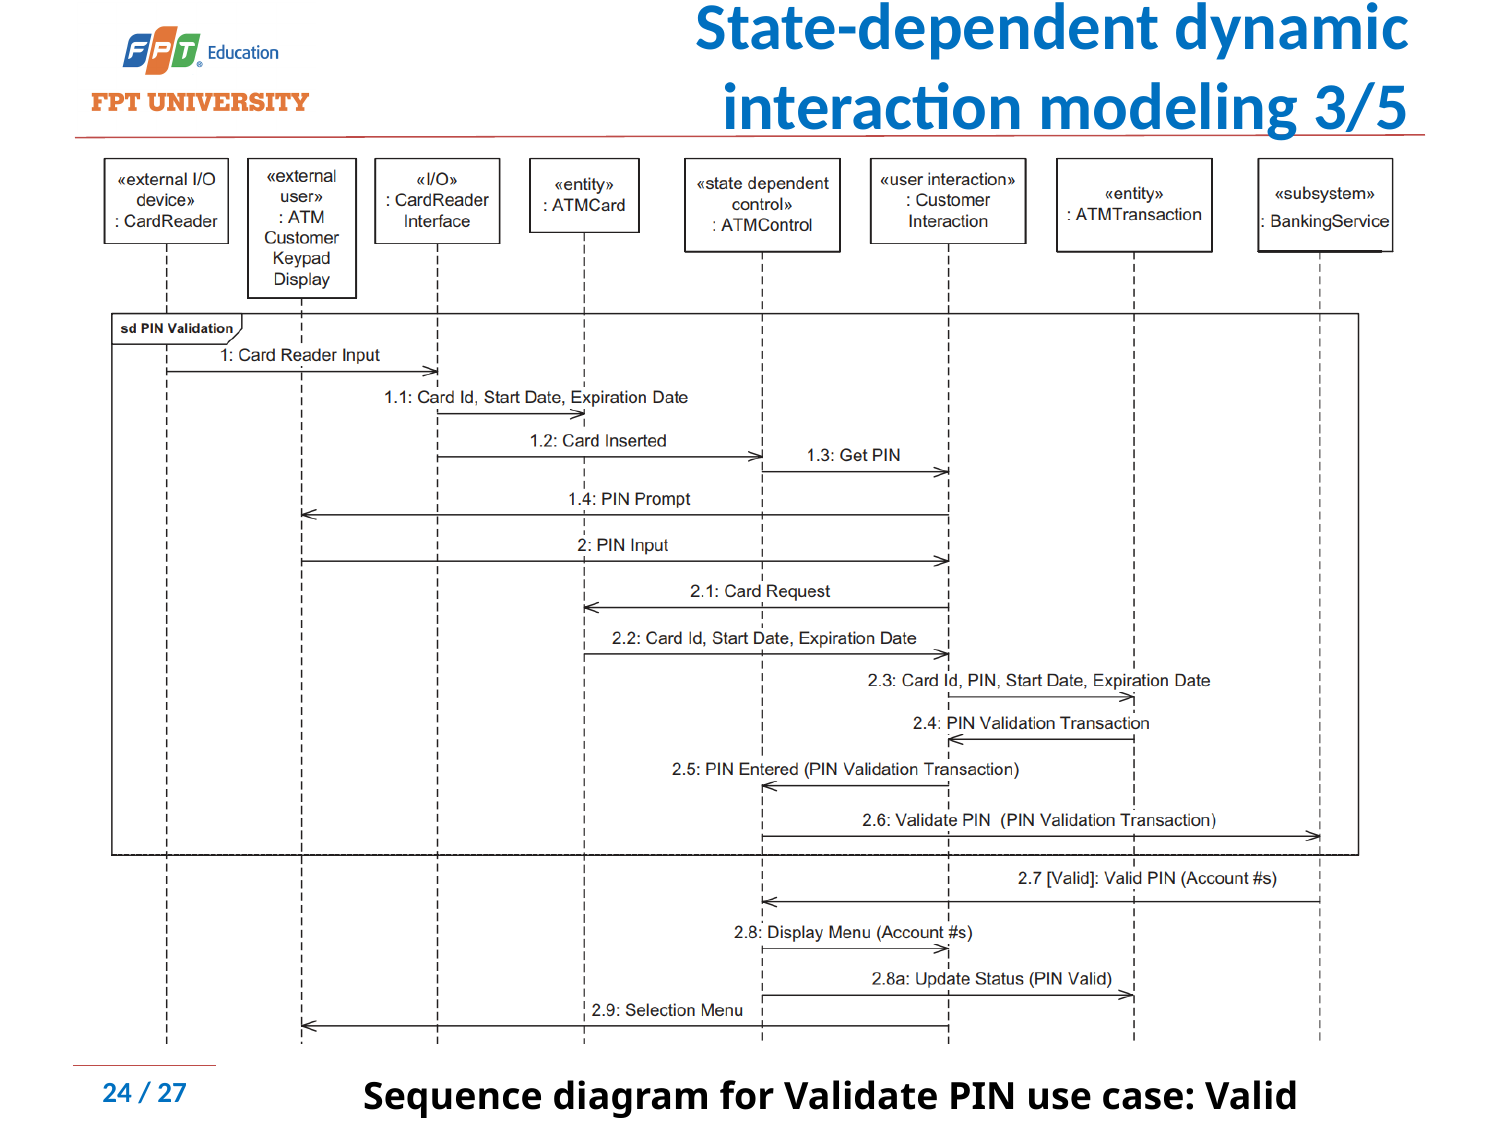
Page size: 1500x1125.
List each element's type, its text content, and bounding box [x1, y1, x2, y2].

picture [77, 2, 316, 133]
title State-dependent dynamic interaction modeling 3/5 [525, 0, 1425, 126]
picture [97, 148, 1403, 1045]
text_box Sequence diagram for Validate PIN use case: Valid PIN scenario [348, 1064, 1376, 1125]
